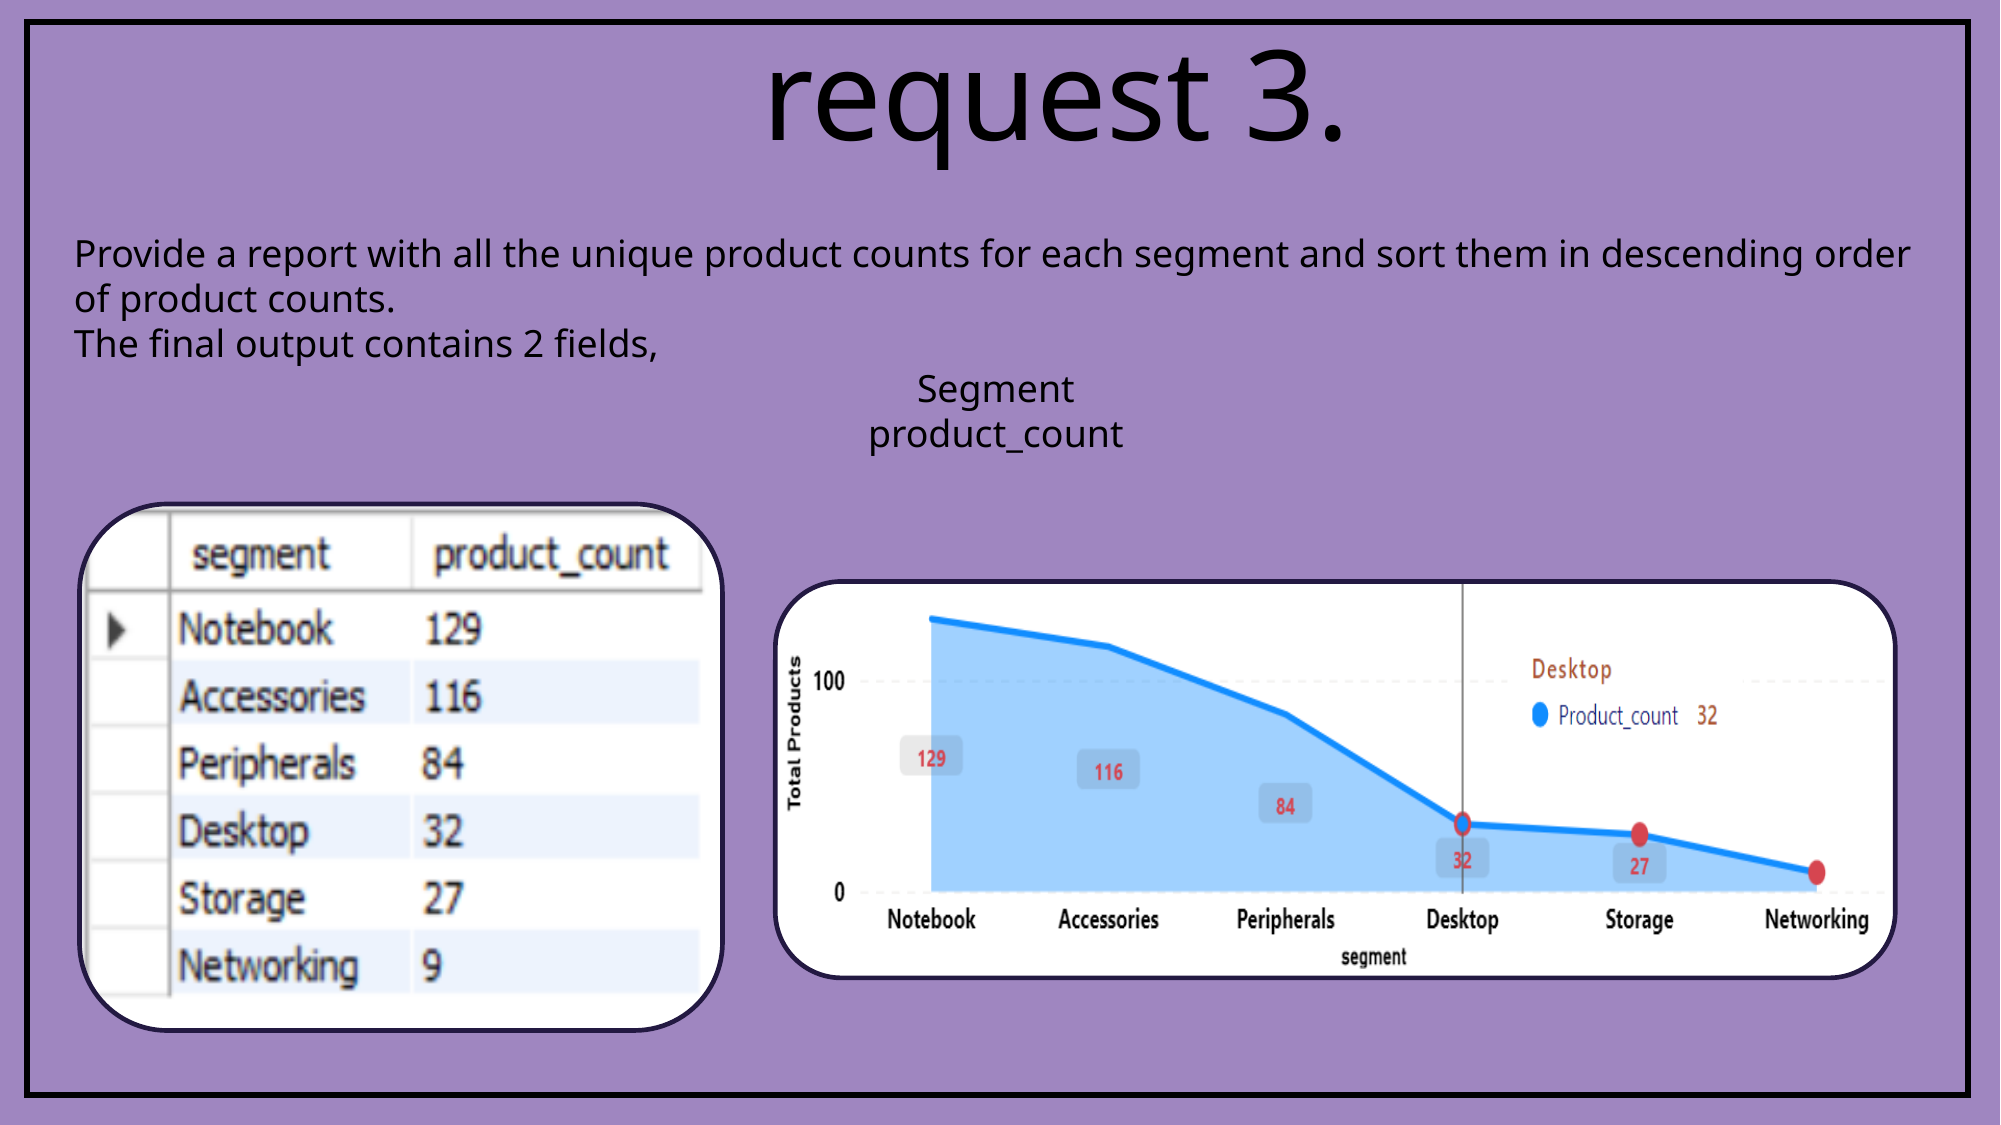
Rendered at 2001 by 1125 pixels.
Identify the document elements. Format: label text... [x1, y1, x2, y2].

text_box Provide a report with all the unique product counts for each segment and sort them in descending order of product counts. The final output contains 2 fields, Segment product_count [59, 222, 1933, 462]
text_box [26, 21, 1969, 1096]
text_box [774, 580, 1897, 979]
text_box [78, 502, 724, 1032]
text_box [228, 248, 303, 322]
